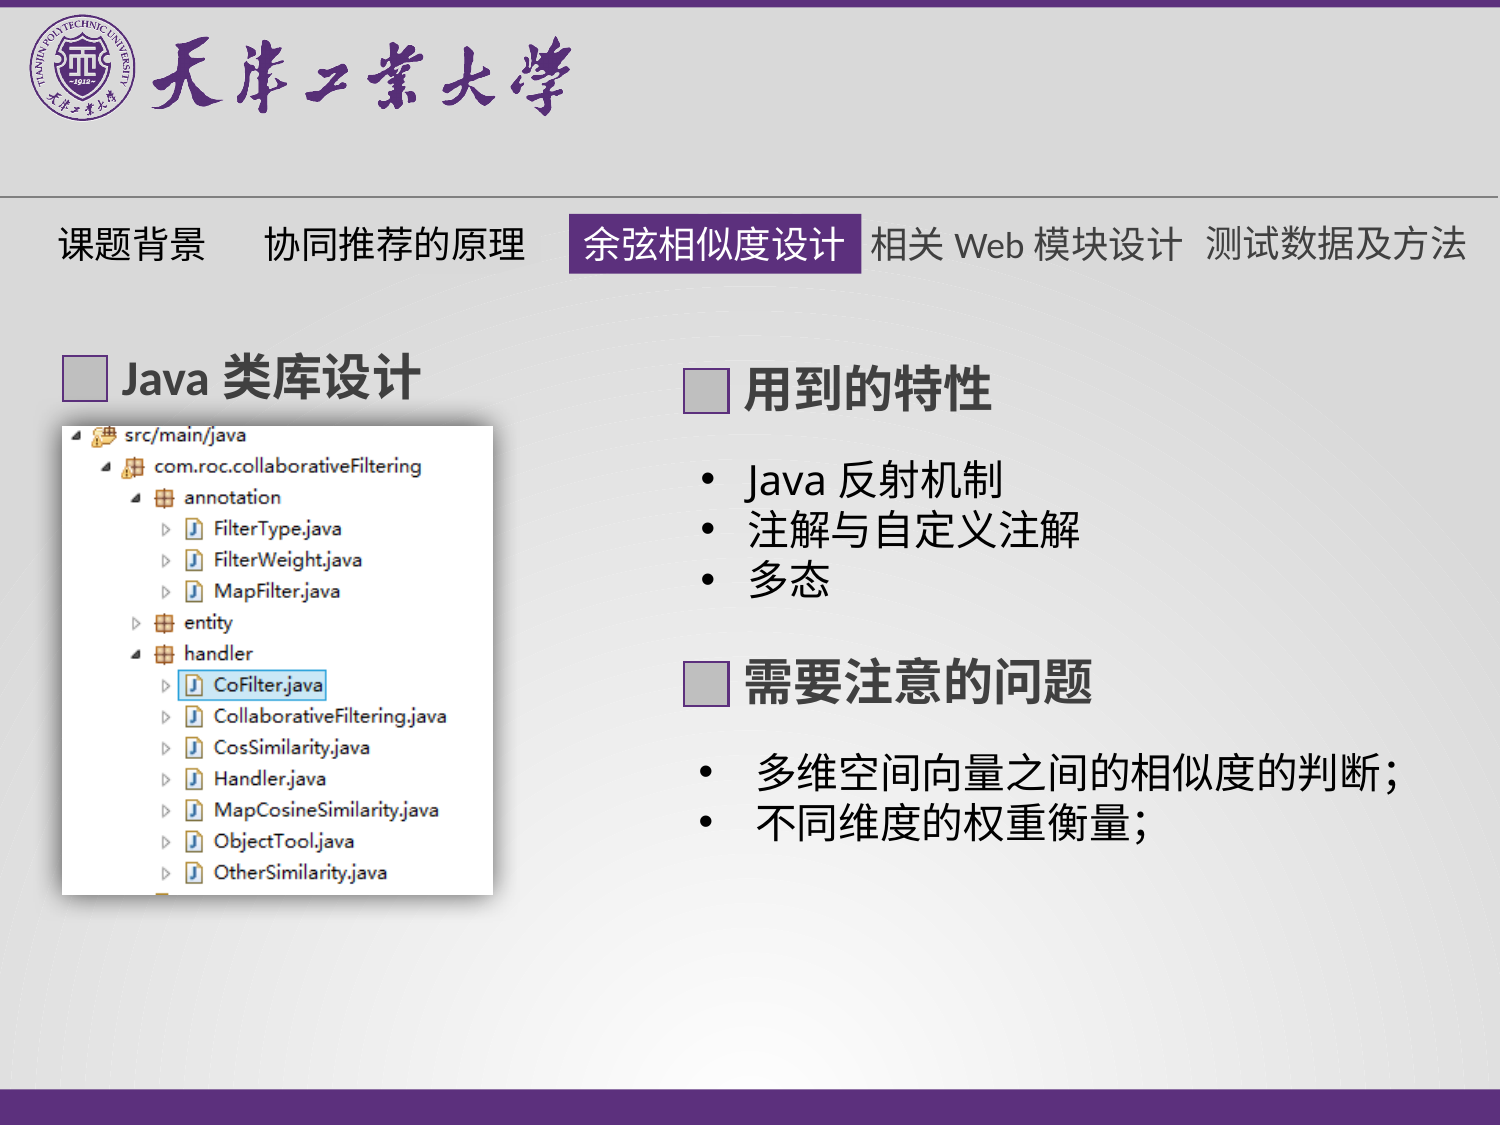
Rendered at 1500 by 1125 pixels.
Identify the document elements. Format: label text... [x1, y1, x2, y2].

picture [19, 9, 581, 135]
text_box [0, 1088, 1500, 1125]
text_box 需要注意的问题 [728, 643, 1385, 718]
text_box [683, 661, 730, 707]
text_box [683, 368, 730, 414]
text_box 相关Web模块设计 [855, 213, 1199, 274]
text_box 课题背景 [42, 213, 223, 274]
text_box 余弦相似度设计 [569, 213, 855, 274]
text_box [62, 355, 108, 402]
text_box Java反射机制 注解与自定义注解 多态 [685, 446, 1097, 612]
text_box 多维空间向量之间的相似度的判断； 不同维度的权重衡量； [684, 739, 1450, 854]
picture [62, 426, 493, 895]
text_box Java类库设计 [107, 337, 763, 413]
text_box 测试数据及方法 [1190, 212, 1483, 273]
text_box [0, 0, 1500, 8]
text_box 协同推荐的原理 [249, 213, 542, 274]
text_box 用到的特性 [728, 350, 1385, 426]
